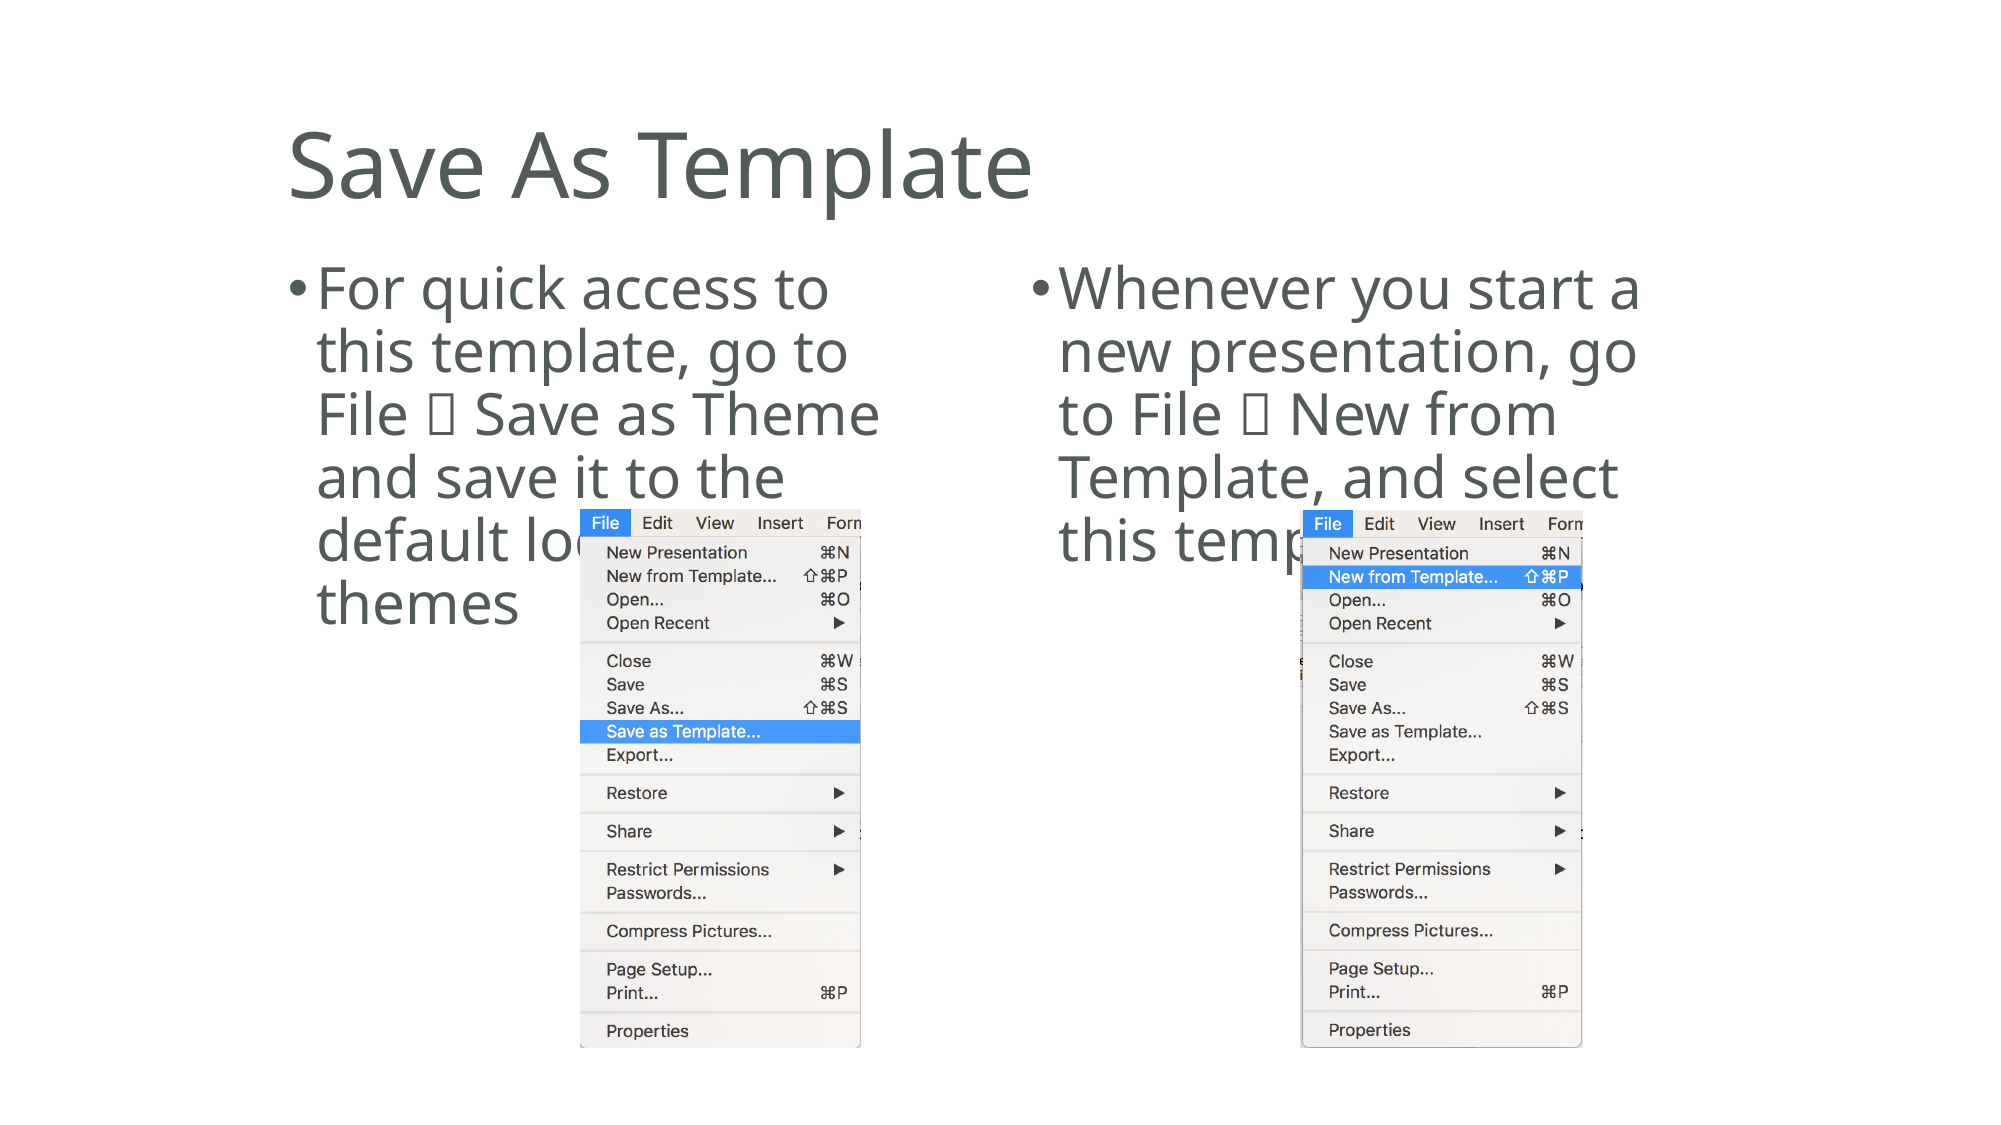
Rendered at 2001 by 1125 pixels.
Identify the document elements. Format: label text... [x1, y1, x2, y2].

text_box Whenever you start a new presentation, go to File  New from Template, and select this template [1016, 252, 1688, 908]
picture [1300, 510, 1583, 1048]
text_box For quick access to this template, go to File  Save as Theme and save it to the default location in themes [273, 252, 945, 908]
text_box Save As Template [272, 111, 1688, 628]
picture [580, 509, 861, 1048]
